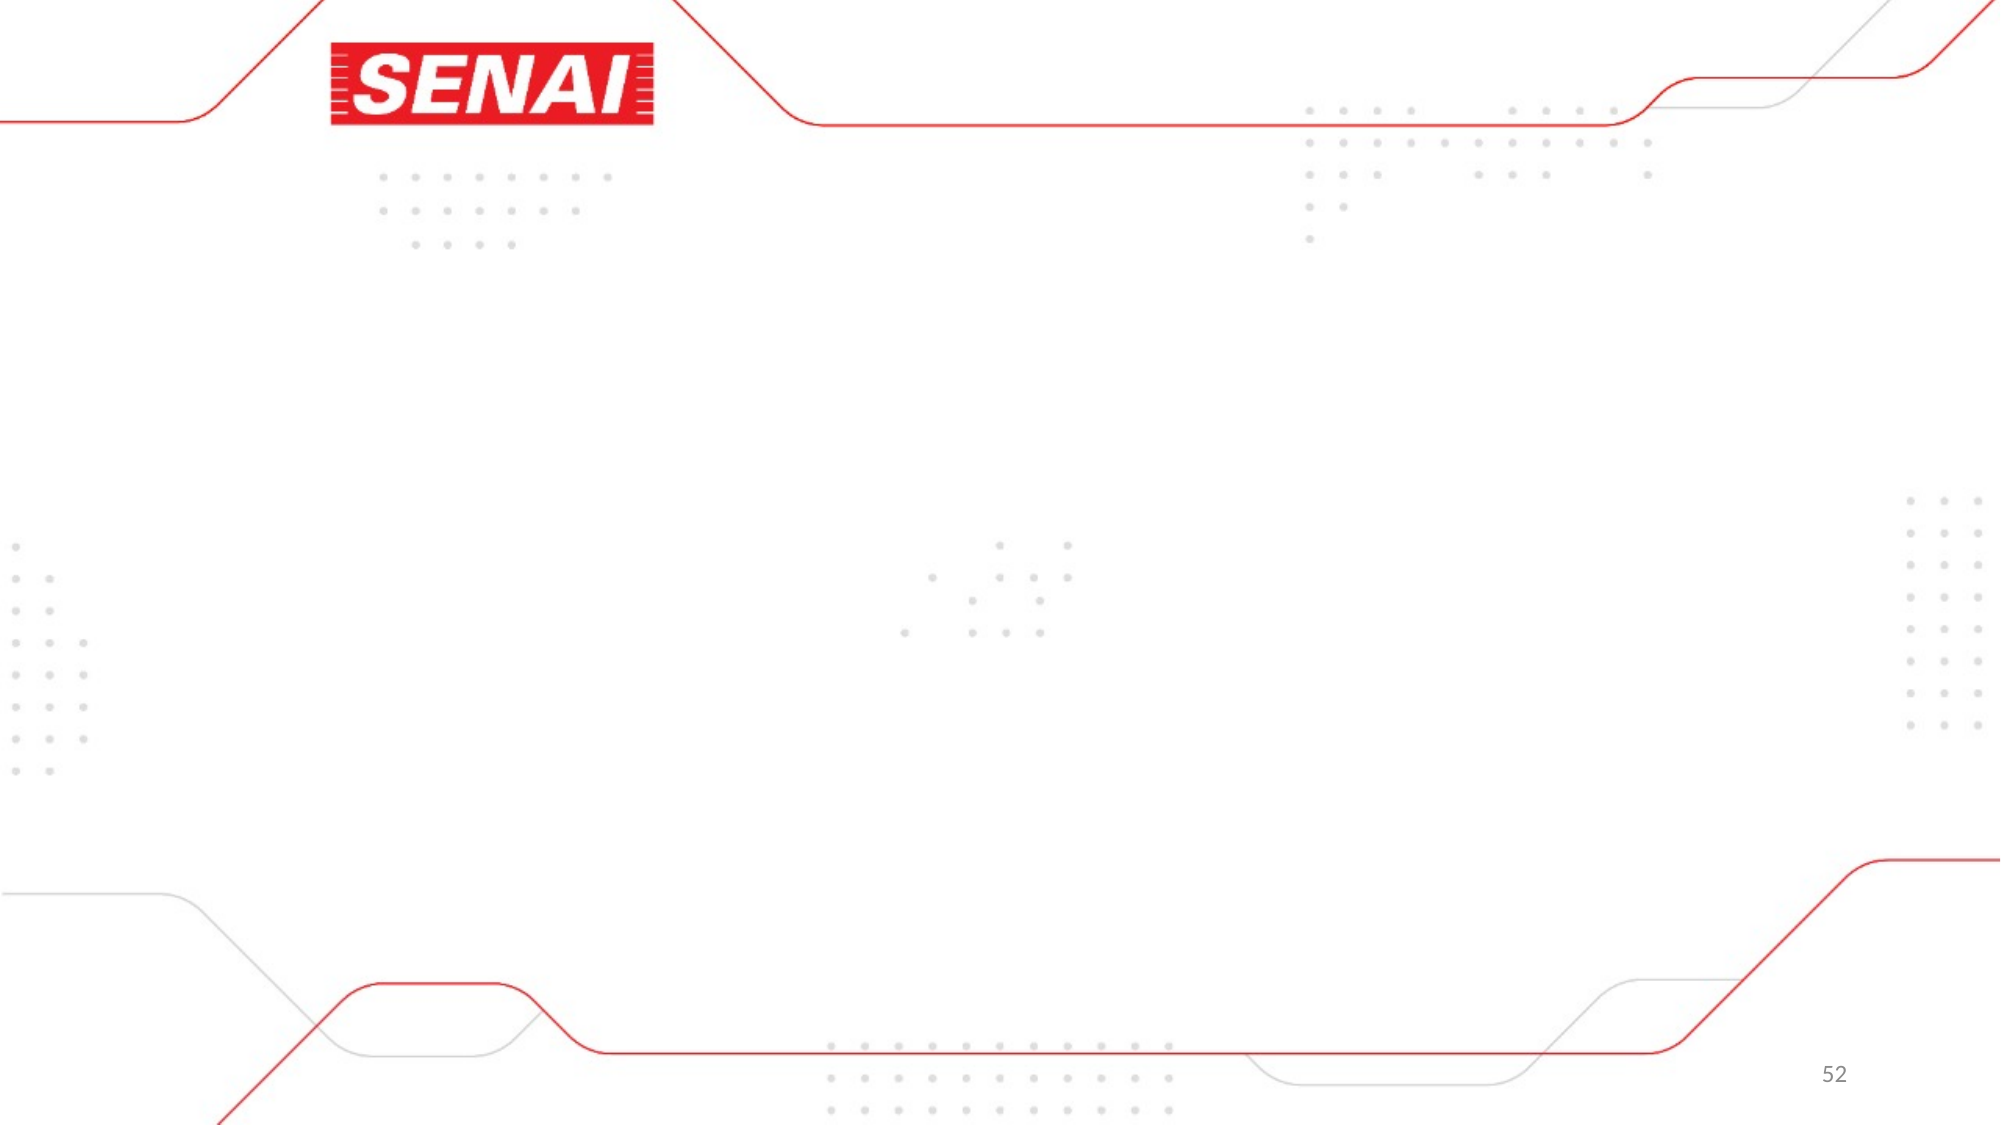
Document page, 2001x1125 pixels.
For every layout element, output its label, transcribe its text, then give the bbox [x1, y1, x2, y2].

picture [0, 0, 2001, 1125]
slide_number 52 [1412, 1042, 1863, 1103]
